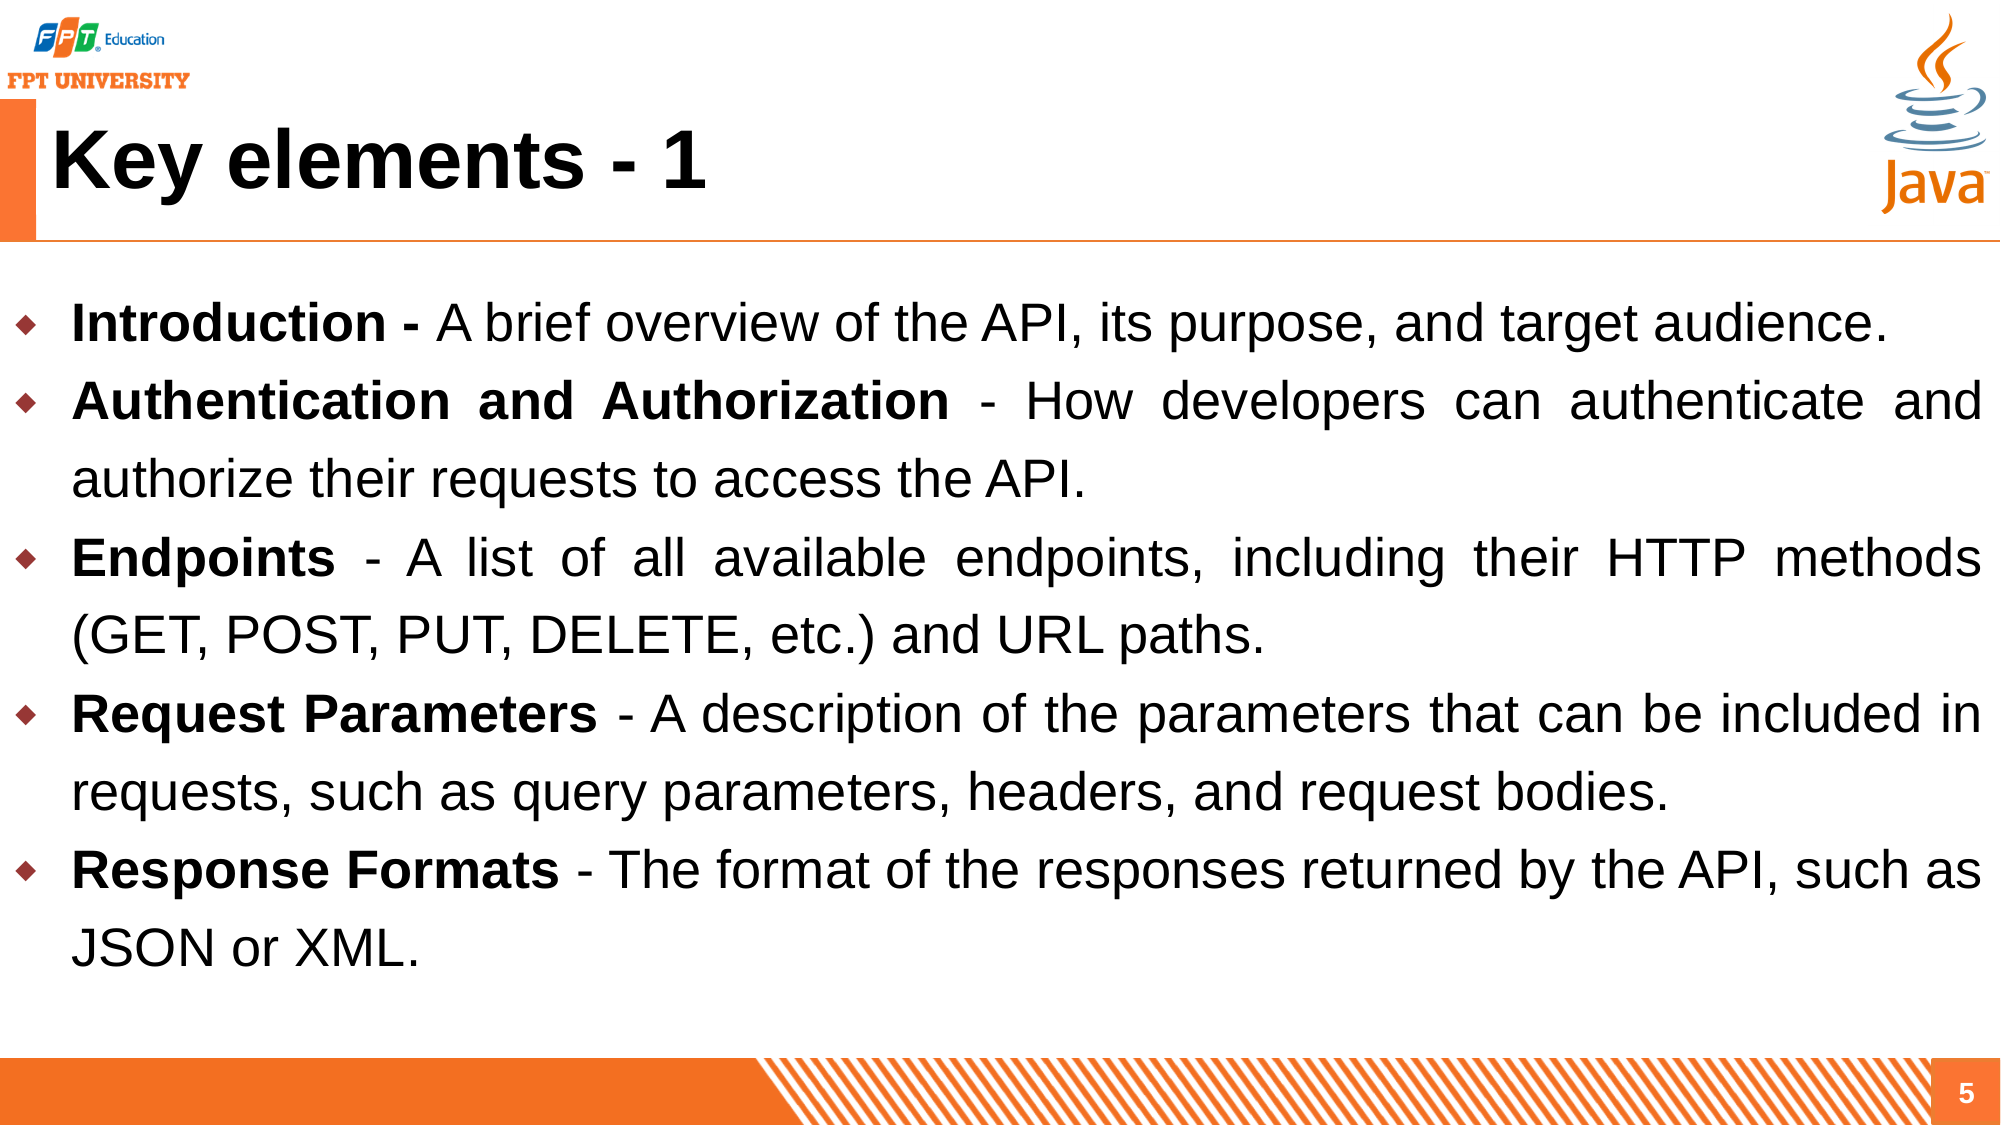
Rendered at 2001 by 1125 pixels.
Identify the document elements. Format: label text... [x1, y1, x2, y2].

picture [0, 2, 197, 99]
picture [0, 1058, 1934, 1125]
picture [1868, 4, 2000, 226]
list Introduction - A brief overview of the API, its purpose, and target audience. Authentication and Authorization - How developers can authenticate and authorize their requests to access the API. Endpoints - A list of all available endpoints, including their HTTP methods (GET, POST, PUT, DELETE, etc.) and URL paths. Request Parameters - A description of the parameters that can be included in requests, such as query parameters, headers, and request bodies. Response Formats - The format of the responses returned by the API, such as JSON or XML. [0, 266, 2000, 1057]
slide_number 5 [1933, 1059, 2000, 1124]
title Key elements - 1 [36, 108, 1869, 215]
